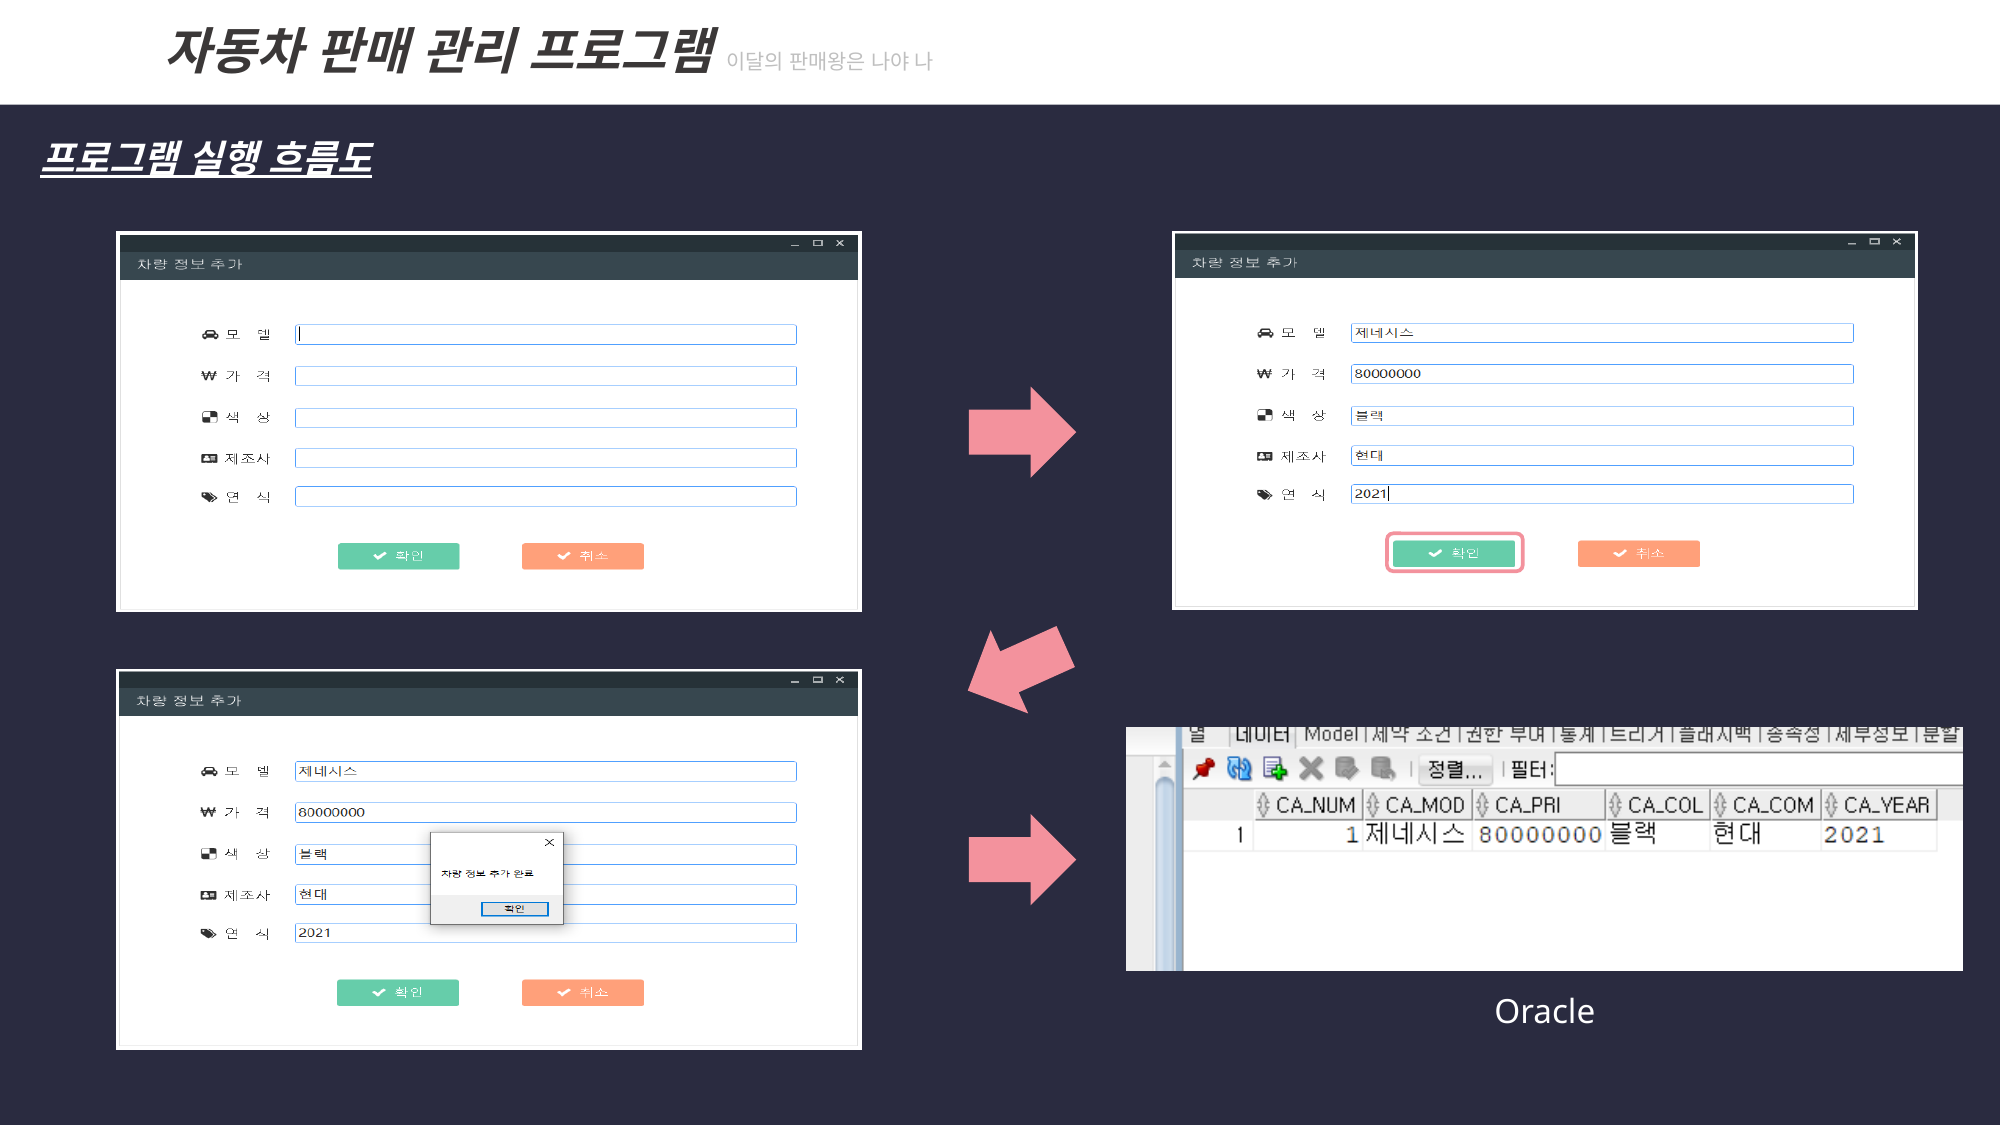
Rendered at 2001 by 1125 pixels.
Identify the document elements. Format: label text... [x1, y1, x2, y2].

text_box [969, 388, 1076, 476]
text_box Oracle [1469, 971, 1621, 1030]
picture [116, 231, 862, 612]
text_box 프로그램 실행 흐름도 [0, 104, 413, 187]
text_box [969, 815, 1076, 904]
text_box [968, 627, 1074, 713]
picture [1172, 231, 1918, 610]
text_box 자동차 판매 관리 프로그램 이달의 판매왕은 나야 나 [0, 0, 2000, 106]
picture [1126, 727, 1963, 971]
picture [116, 669, 862, 1050]
